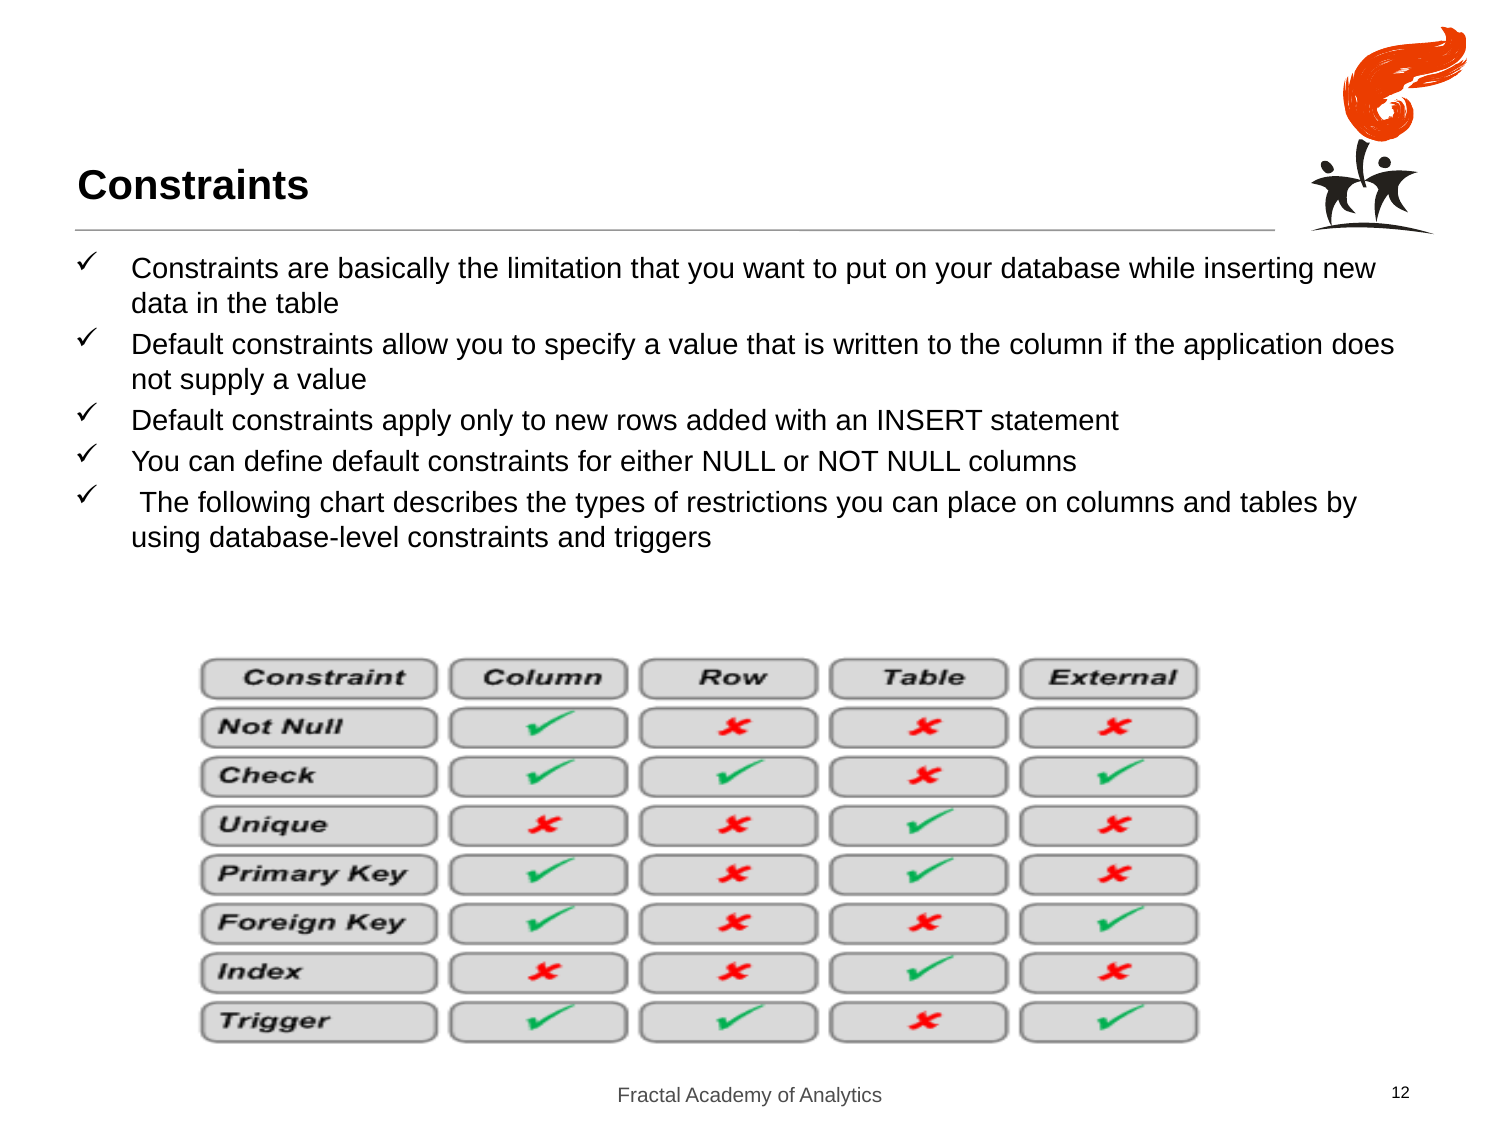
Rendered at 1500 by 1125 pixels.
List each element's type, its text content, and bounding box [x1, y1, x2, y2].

text_box Constraints are basically the limitation that you want to put on your database while inserting new data in the table Default constraints allow you to specify a value that is written to the column if the application does not supply a value Default constraints apply only to new rows added with an INSERT statement You can define default constraints for either NULL or NOT NULL columns The following chart describes the types of restrictions you can place on columns and tables by using database-level constraints and triggers [59, 242, 1423, 561]
footer Fractal Academy of Analytics [512, 1074, 988, 1113]
picture [187, 649, 1213, 1052]
text_box Constraints [62, 135, 1225, 231]
slide_number 12 [1074, 1074, 1426, 1113]
